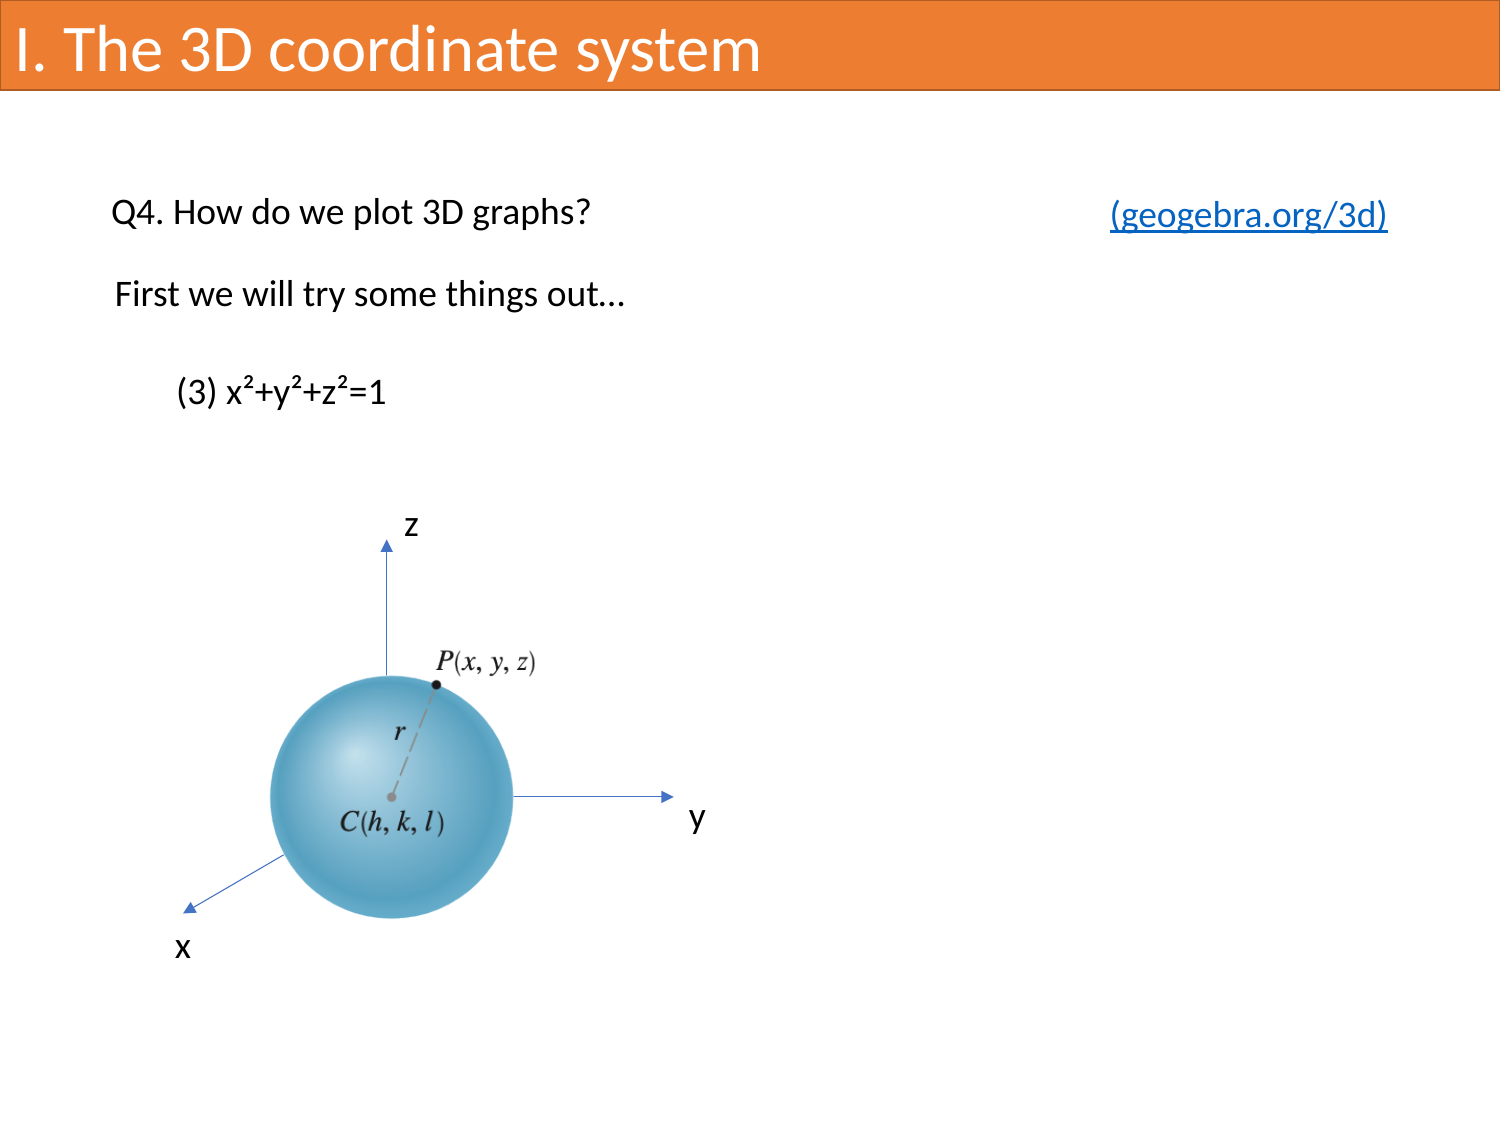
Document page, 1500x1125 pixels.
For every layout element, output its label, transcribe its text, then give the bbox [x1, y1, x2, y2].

text_box (3) x²+y²+z²=1 [161, 360, 402, 420]
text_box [182, 780, 257, 914]
text_box First we will try some things out… [100, 261, 641, 322]
text_box I. The 3D coordinate system [0, 0, 1500, 91]
text_box (geogebra.org/3d) [1094, 182, 1421, 243]
text_box x [160, 914, 206, 974]
picture [257, 619, 589, 936]
text_box z [389, 491, 434, 552]
text_box Q4. How do we plot 3D graphs? [96, 179, 1362, 240]
text_box y [673, 783, 721, 844]
